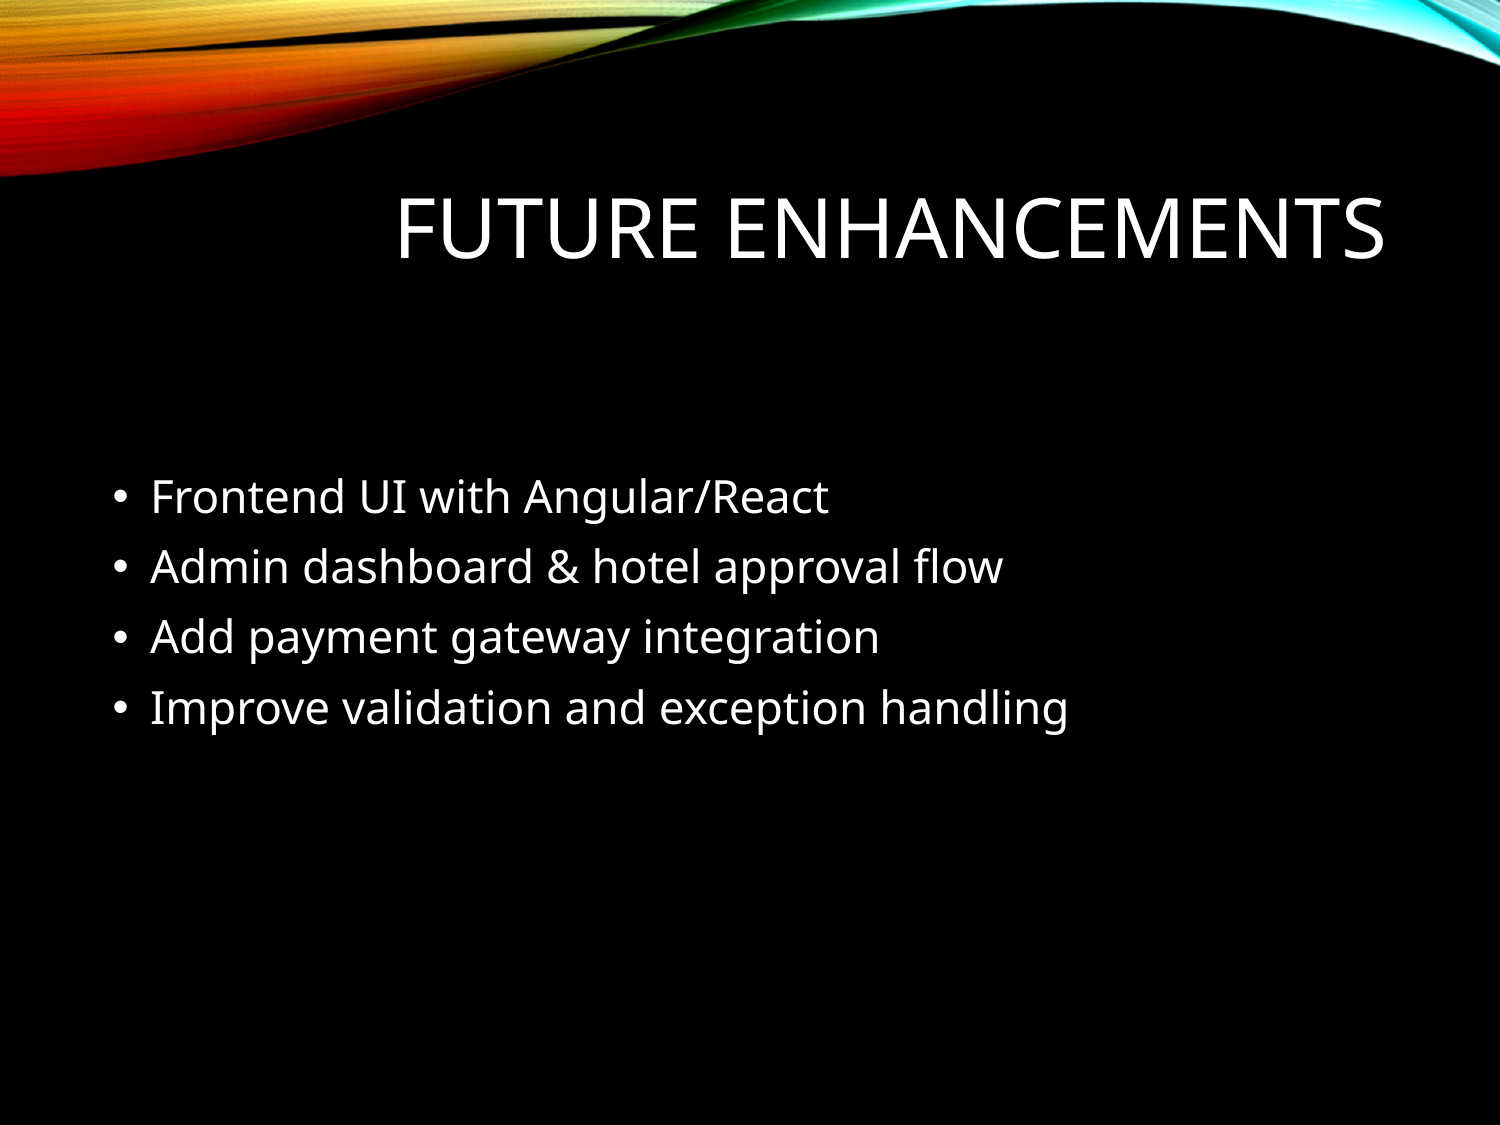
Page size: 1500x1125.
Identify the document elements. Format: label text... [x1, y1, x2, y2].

picture [0, 0, 1500, 178]
list Frontend UI with Angular/React Admin dashboard & hotel approval flow Add payment gateway integration Improve validation and exception handling [97, 466, 1403, 1028]
title Future Enhancements [356, 125, 1403, 338]
